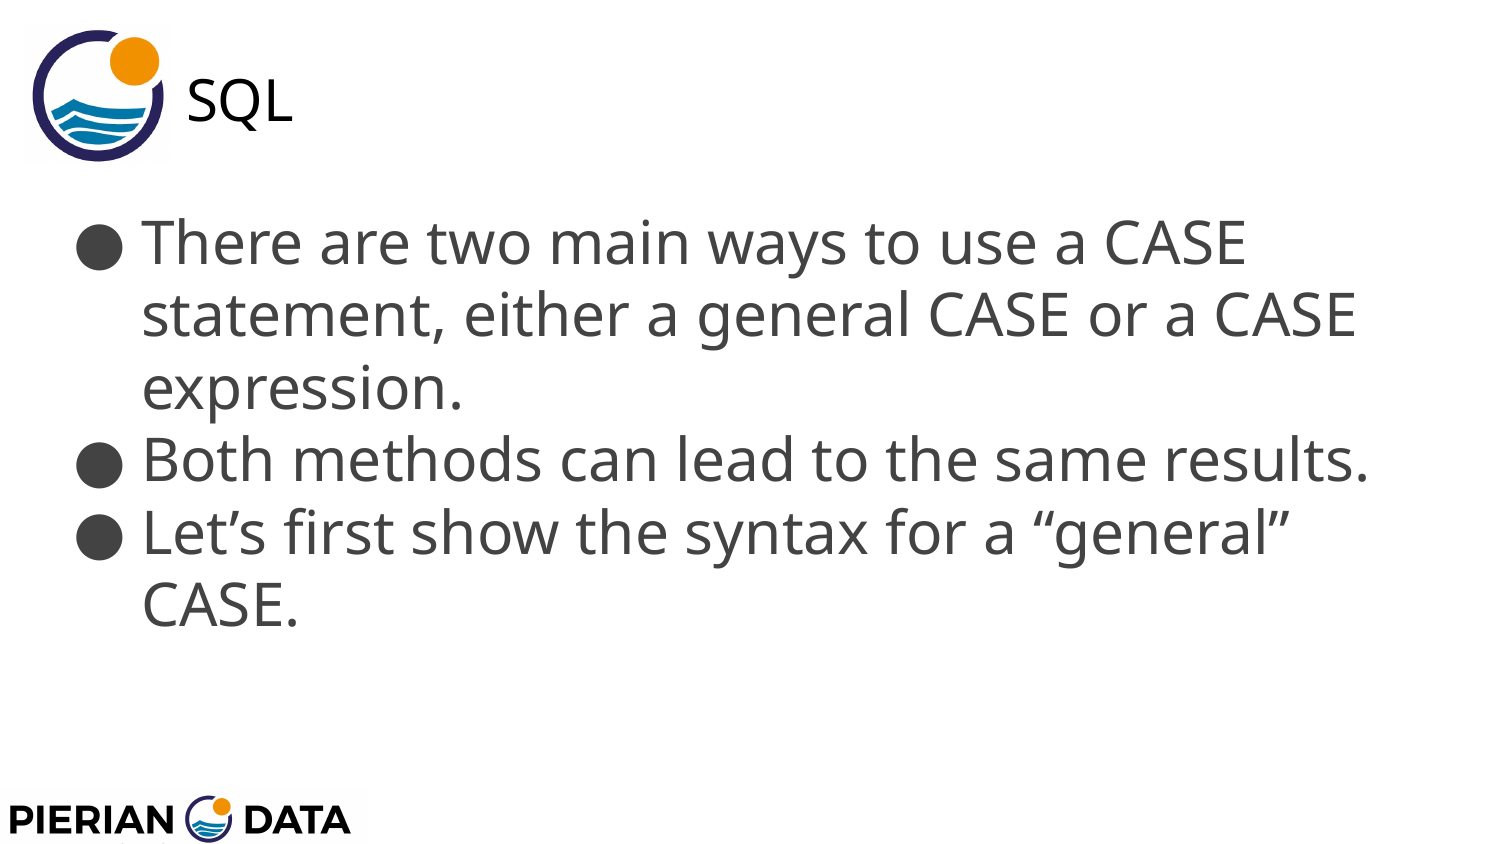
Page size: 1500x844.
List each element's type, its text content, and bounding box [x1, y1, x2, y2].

list There are two main ways to use a CASE statement, either a general CASE or a CASE expression. Both methods can lead to the same results. Let’s first show the syntax for a “general” CASE. [51, 189, 1476, 750]
picture [24, 24, 172, 167]
title SQL [176, 48, 1449, 143]
picture [0, 787, 368, 844]
